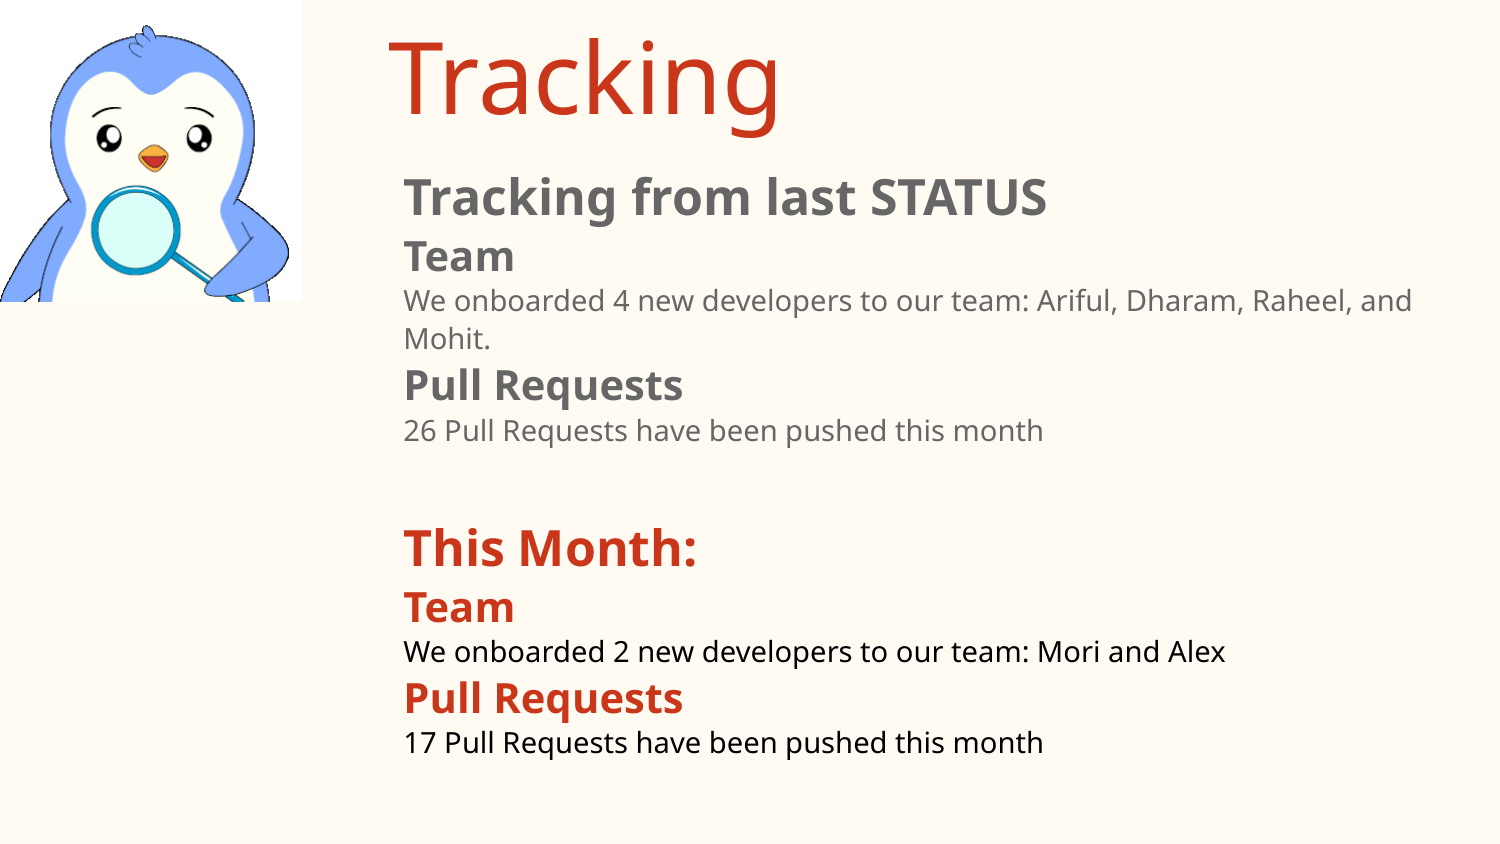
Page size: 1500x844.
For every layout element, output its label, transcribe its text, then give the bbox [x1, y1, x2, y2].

picture [0, 0, 303, 303]
text_box Tracking from last STATUS Team We onboarded 4 new developers to our team: Ariful, Dharam, Raheel, and Mohit. Pull Requests 26 Pull Requests have been pushed this month This Month: Team We onboarded 2 new developers to our team: Mori and Alex Pull Requests 17 Pull Requests have been pushed this month [388, 145, 1500, 775]
title Tracking [373, 0, 1500, 249]
